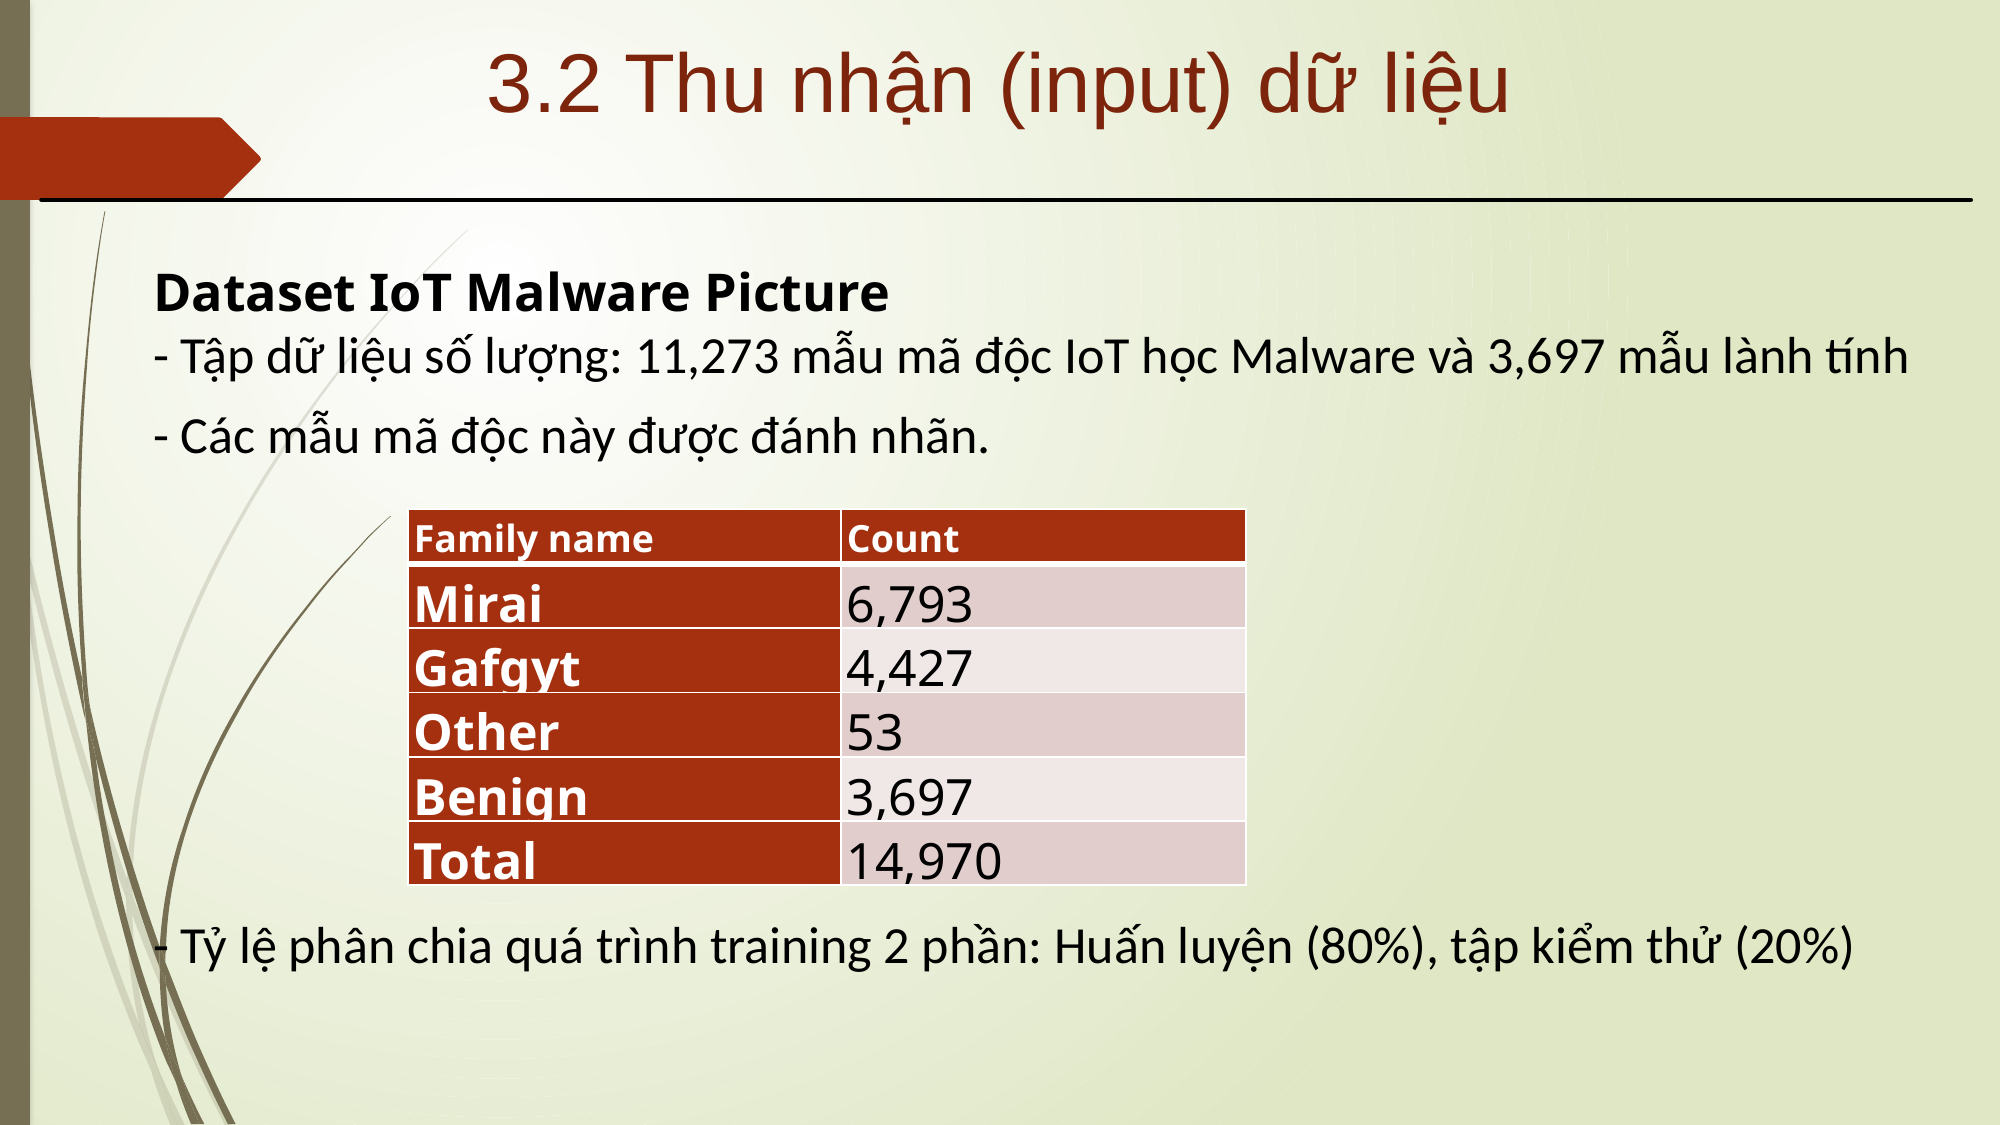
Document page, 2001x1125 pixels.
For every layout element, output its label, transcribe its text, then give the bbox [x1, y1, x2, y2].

table_cell Mirai [409, 567, 840, 627]
table_cell Other [409, 693, 840, 756]
table_header Count [842, 510, 1245, 561]
table_cell 3,697 [842, 758, 1245, 820]
table_header Family name [409, 510, 840, 561]
table_cell 53 [842, 693, 1245, 756]
text_box Dataset IoT Malware Picture - Tập dữ liệu số lượng: 11,273 mẫu mã độc IoT học Malware và 3,697 mẫu lành tính - Các mẫu mã độc này được đánh nhãn. [138, 252, 1971, 471]
table_cell 6,793 [842, 567, 1245, 627]
table_cell Total [409, 822, 840, 884]
table_cell Benign [409, 758, 840, 820]
text_box - Tỷ lệ phân chia quá trình training 2 phần: Huấn luyện (80%), tập kiểm thử (20%) [138, 903, 1937, 982]
title 3.2 Thu nhận (input) dữ liệu [249, 10, 1750, 148]
table_cell Gafgyt [409, 629, 840, 692]
table_cell 4,427 [842, 629, 1245, 692]
table_cell 14,970 [842, 822, 1245, 884]
